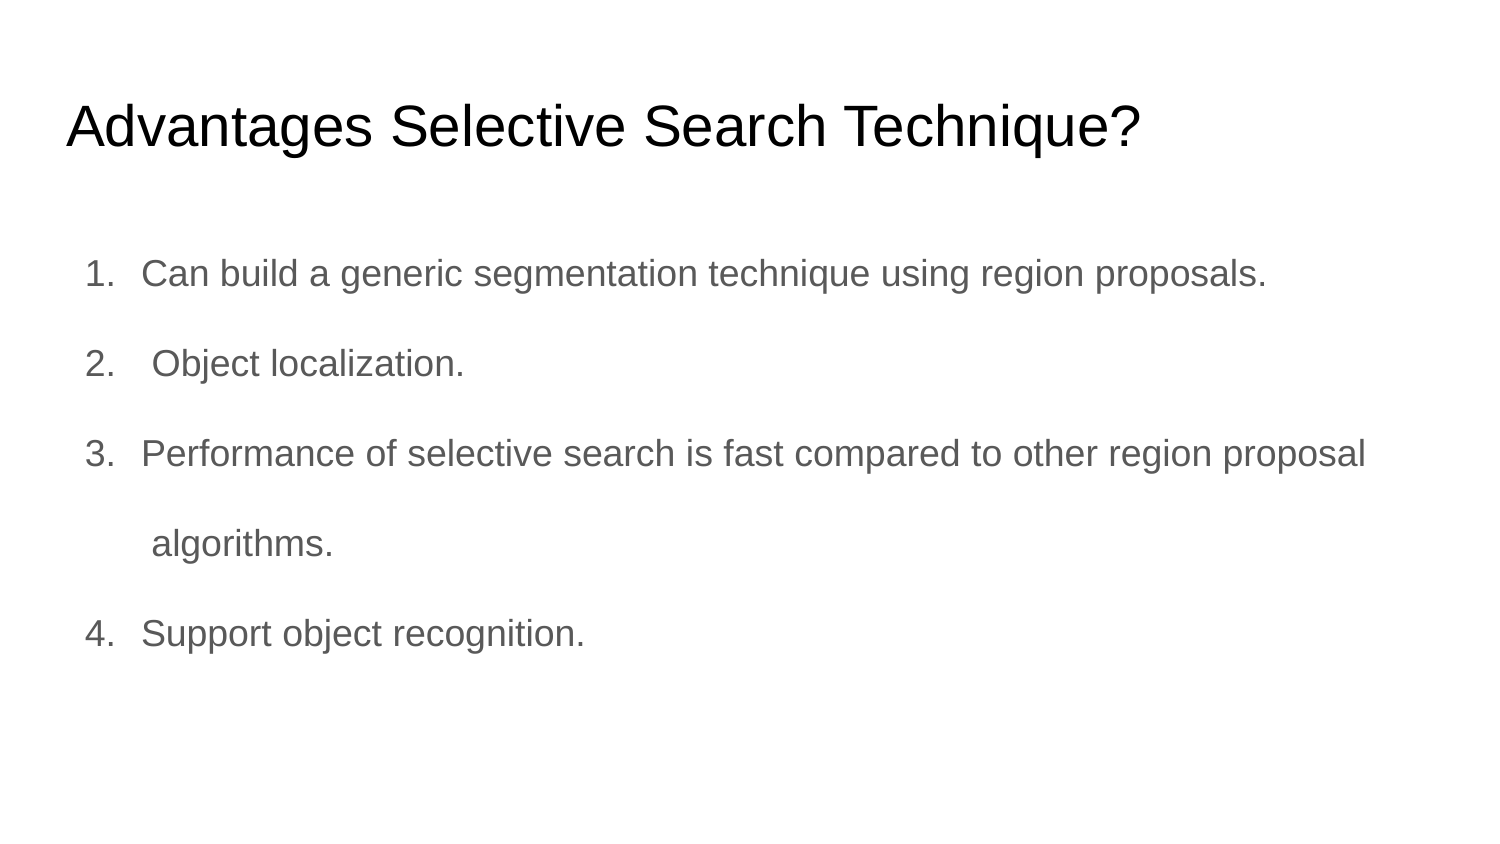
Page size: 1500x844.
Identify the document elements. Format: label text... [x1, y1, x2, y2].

title Advantages Selective Search Technique? [51, 72, 1449, 167]
list Can build a generic segmentation technique using region proposals. Object localization. Performance of selective search is fast compared to other region proposal algorithms. Support object recognition. [51, 189, 1449, 835]
